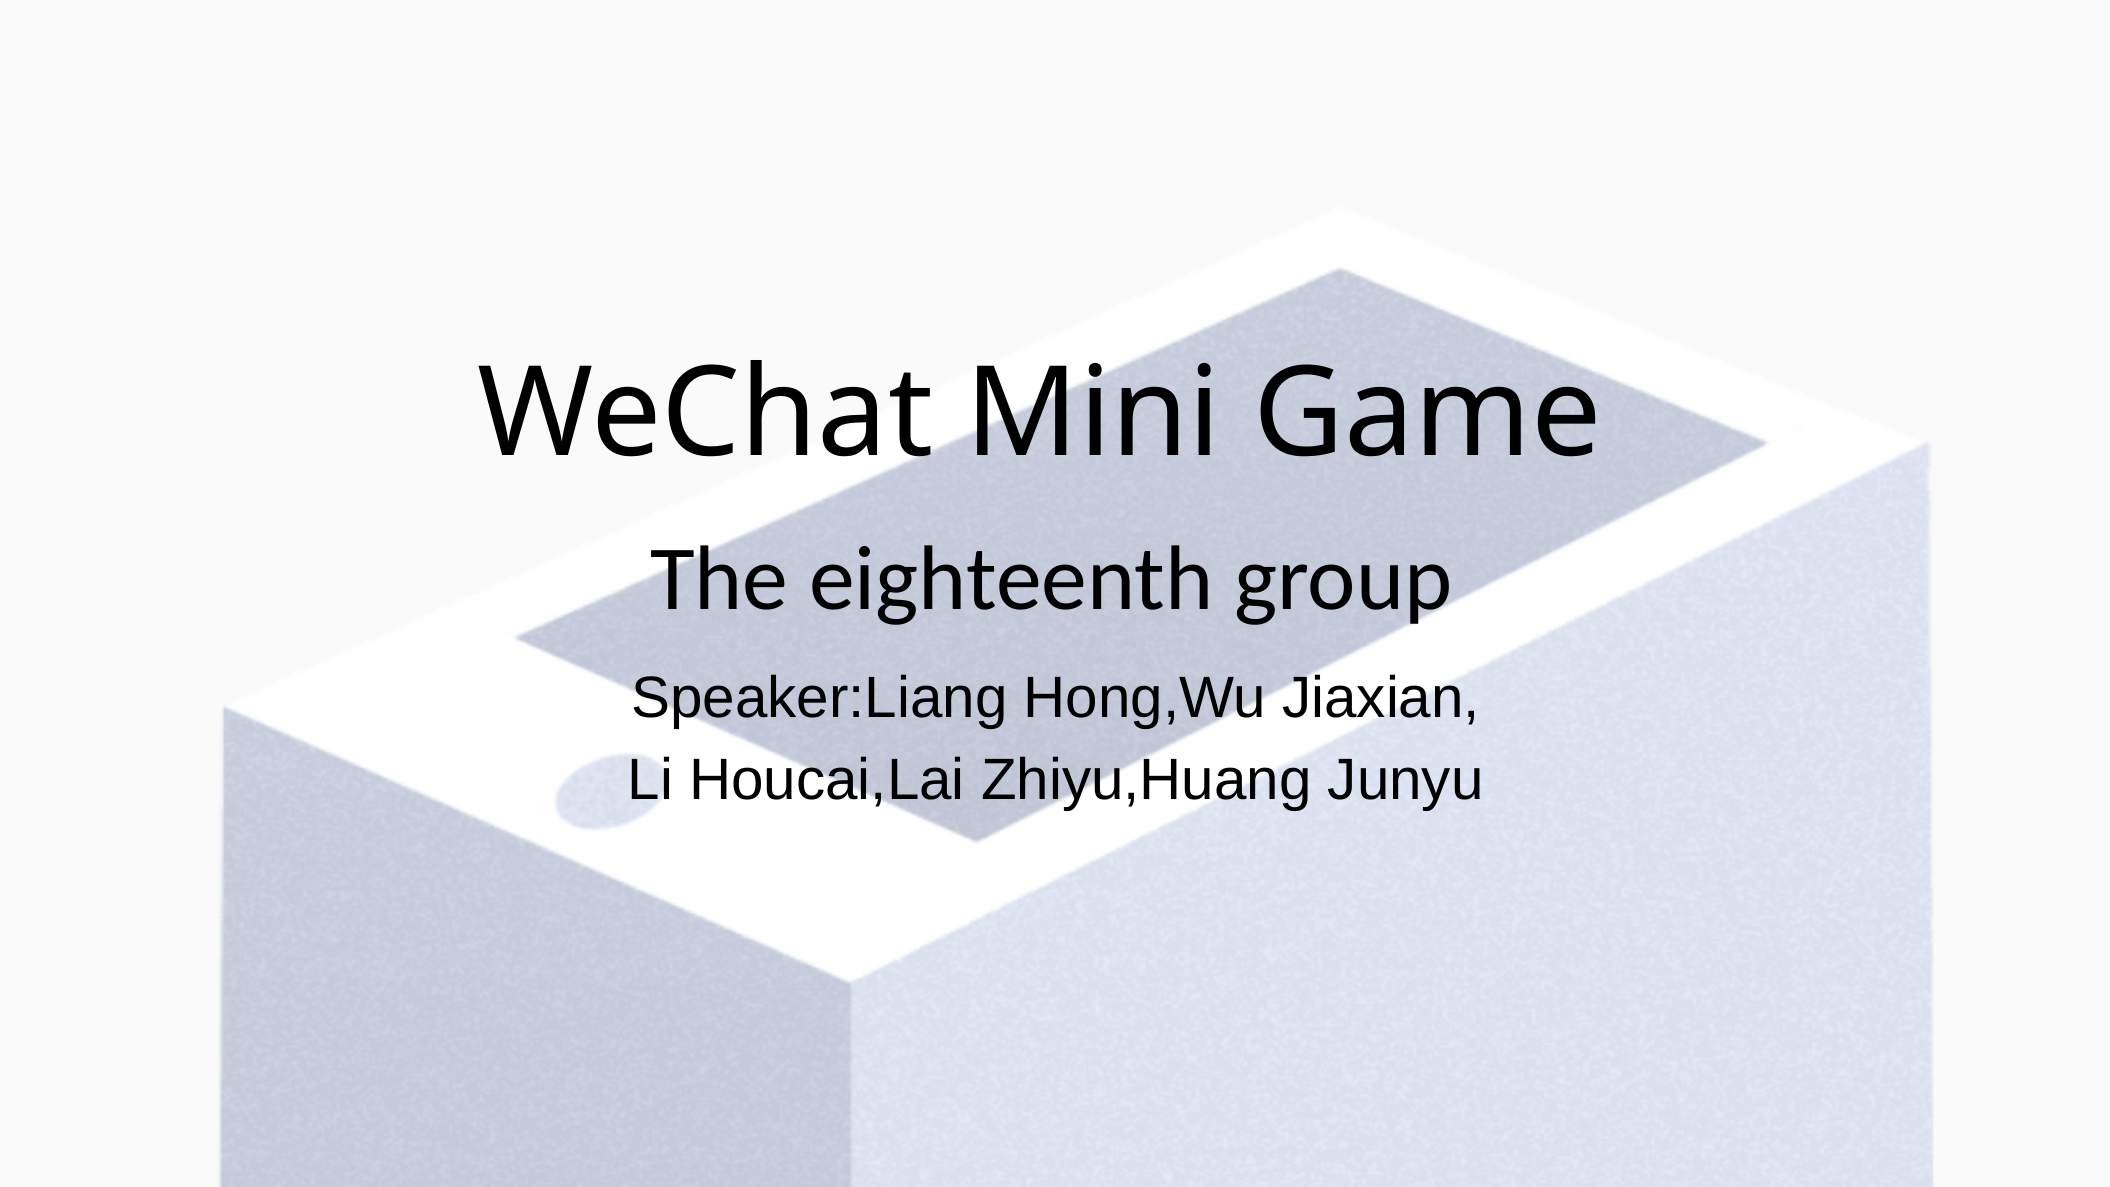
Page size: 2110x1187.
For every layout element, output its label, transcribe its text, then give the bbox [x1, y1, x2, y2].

text_box WeChat Mini Game [363, 322, 1750, 488]
text_box The eighteenth group [635, 510, 1480, 636]
text_box Speaker:Liang Hong,Wu Jiaxian, Li Houcai,Lai Zhiyu,Huang Junyu [583, 652, 1529, 819]
picture [0, 0, 2110, 1187]
